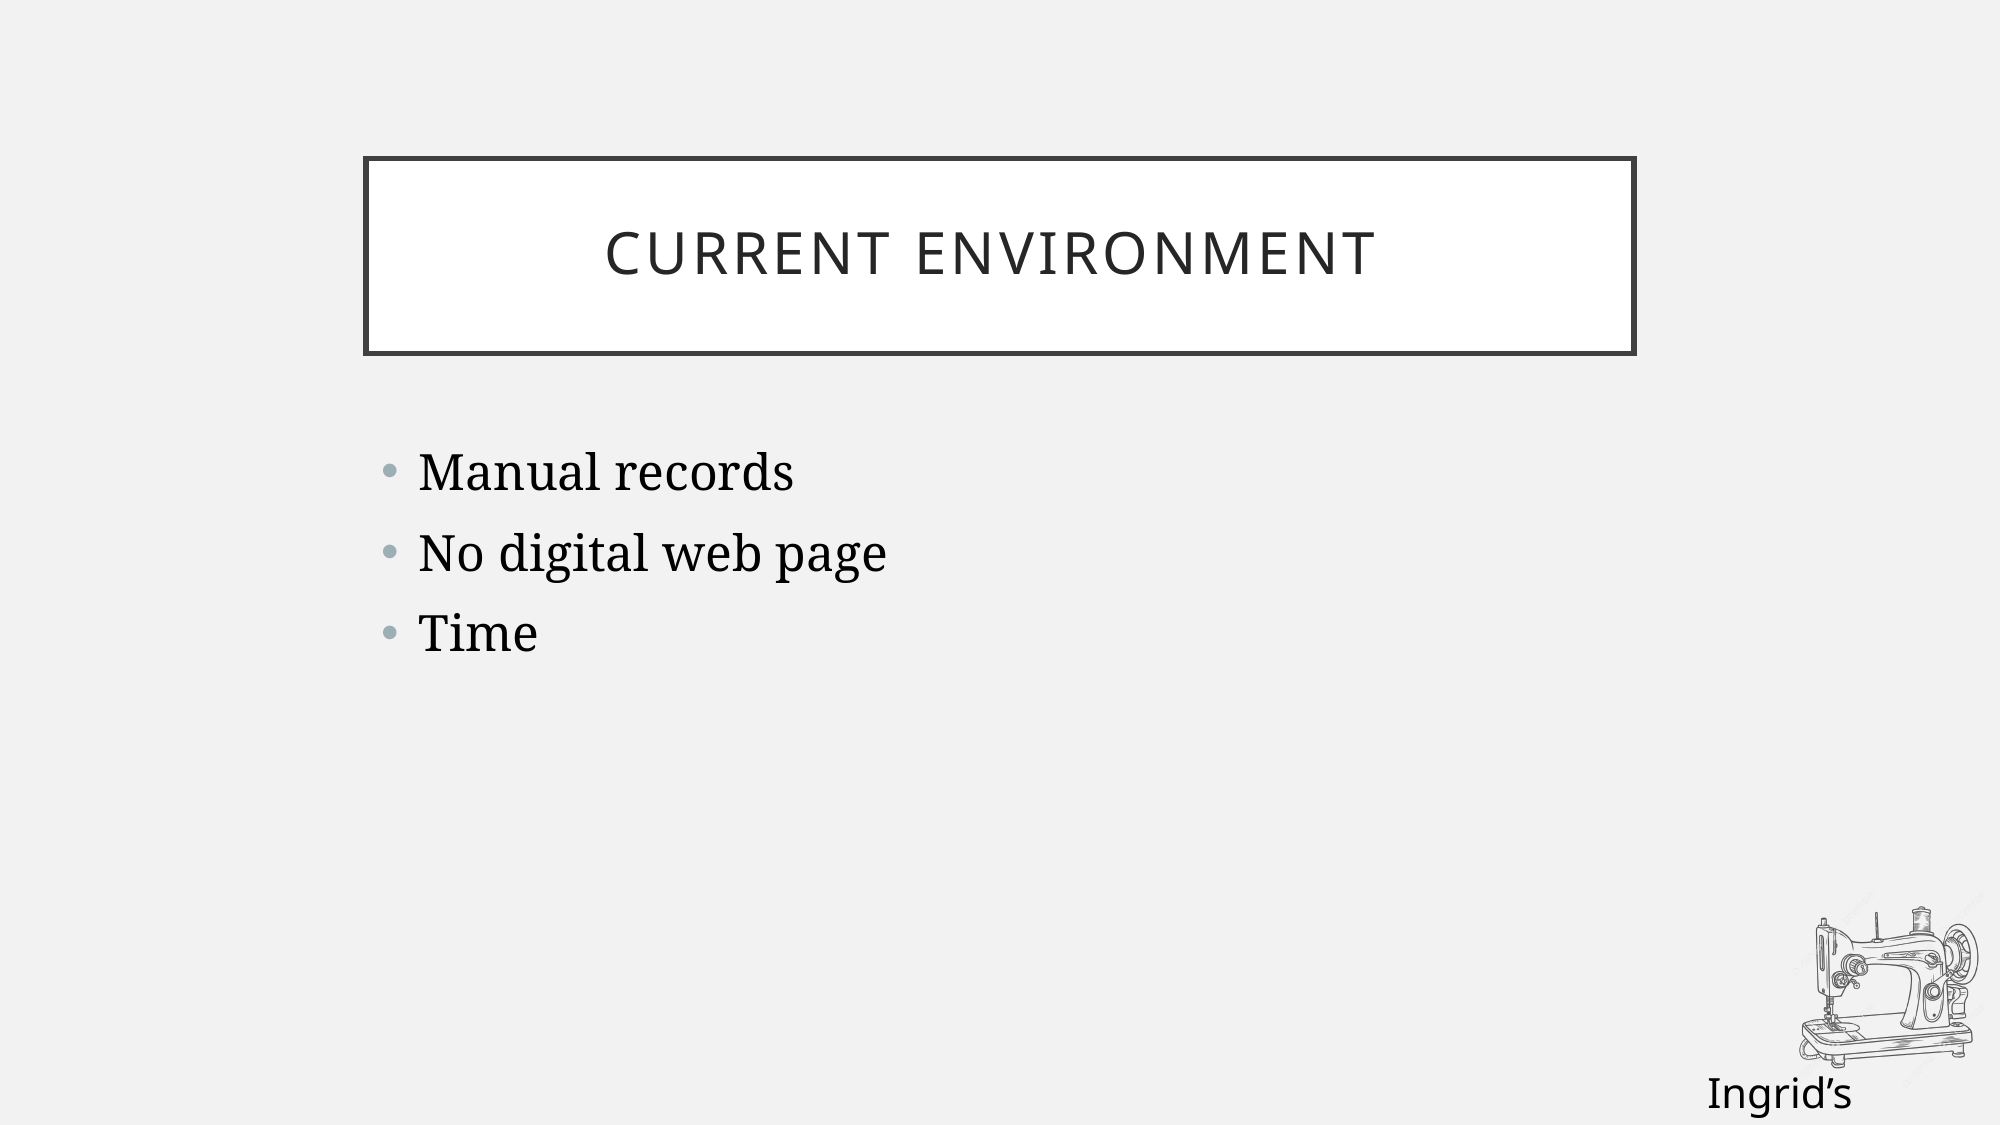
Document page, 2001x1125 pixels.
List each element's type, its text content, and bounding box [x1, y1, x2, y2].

list Manual records No digital web page Time [366, 432, 1634, 942]
text_box Ingrid’s Alterations LLC [1692, 1059, 2000, 1125]
title Current Environment [363, 156, 1637, 356]
picture [1778, 878, 2000, 1101]
